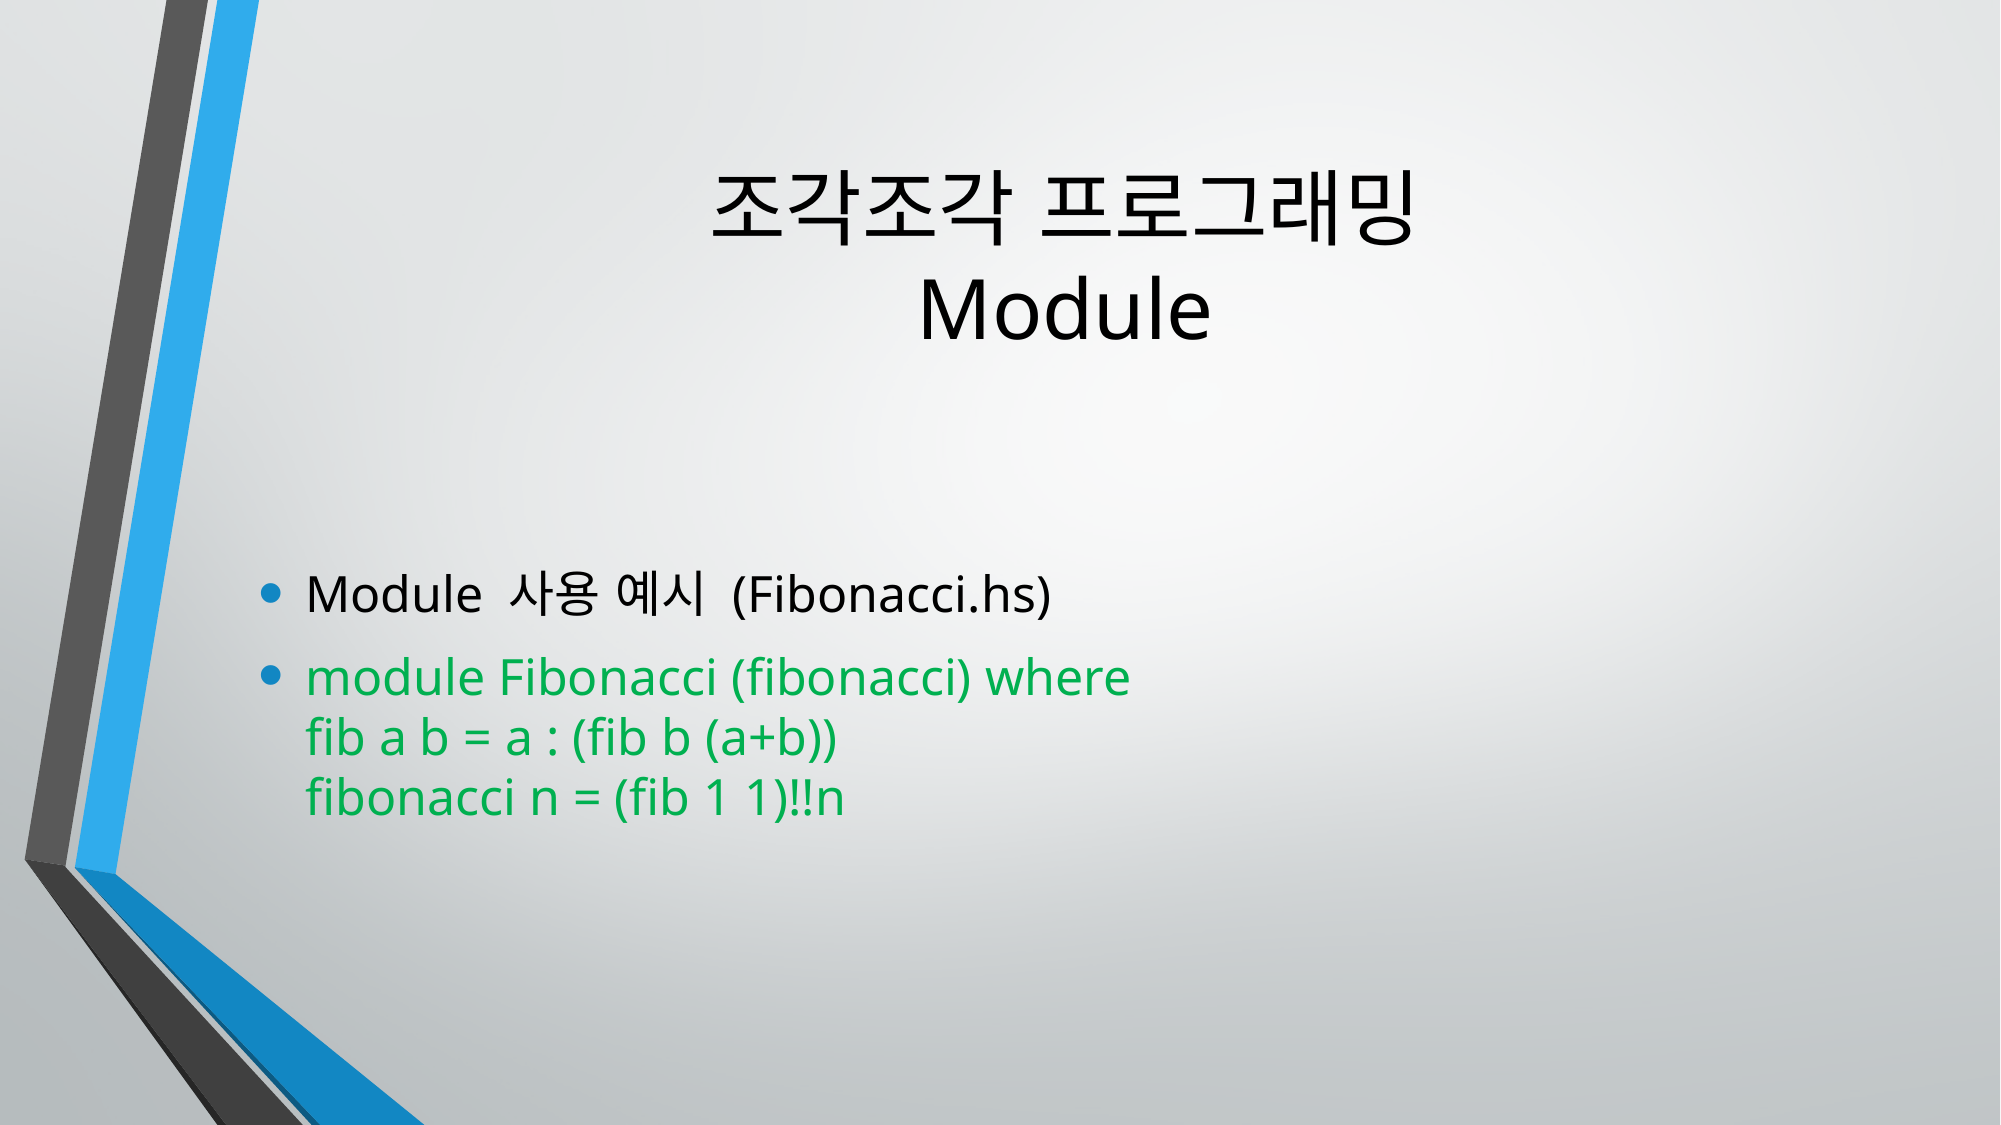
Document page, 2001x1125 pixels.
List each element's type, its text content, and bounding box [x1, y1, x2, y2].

list Module 사용 예시 (Fibonacci.hs) module Fibonacci (fibonacci) where fib a b = a : (fib b (a+b)) fibonacci n = (fib 1 1)!!n [243, 437, 1887, 950]
title 조각조각 프로그래밍 Module [243, 112, 1887, 400]
